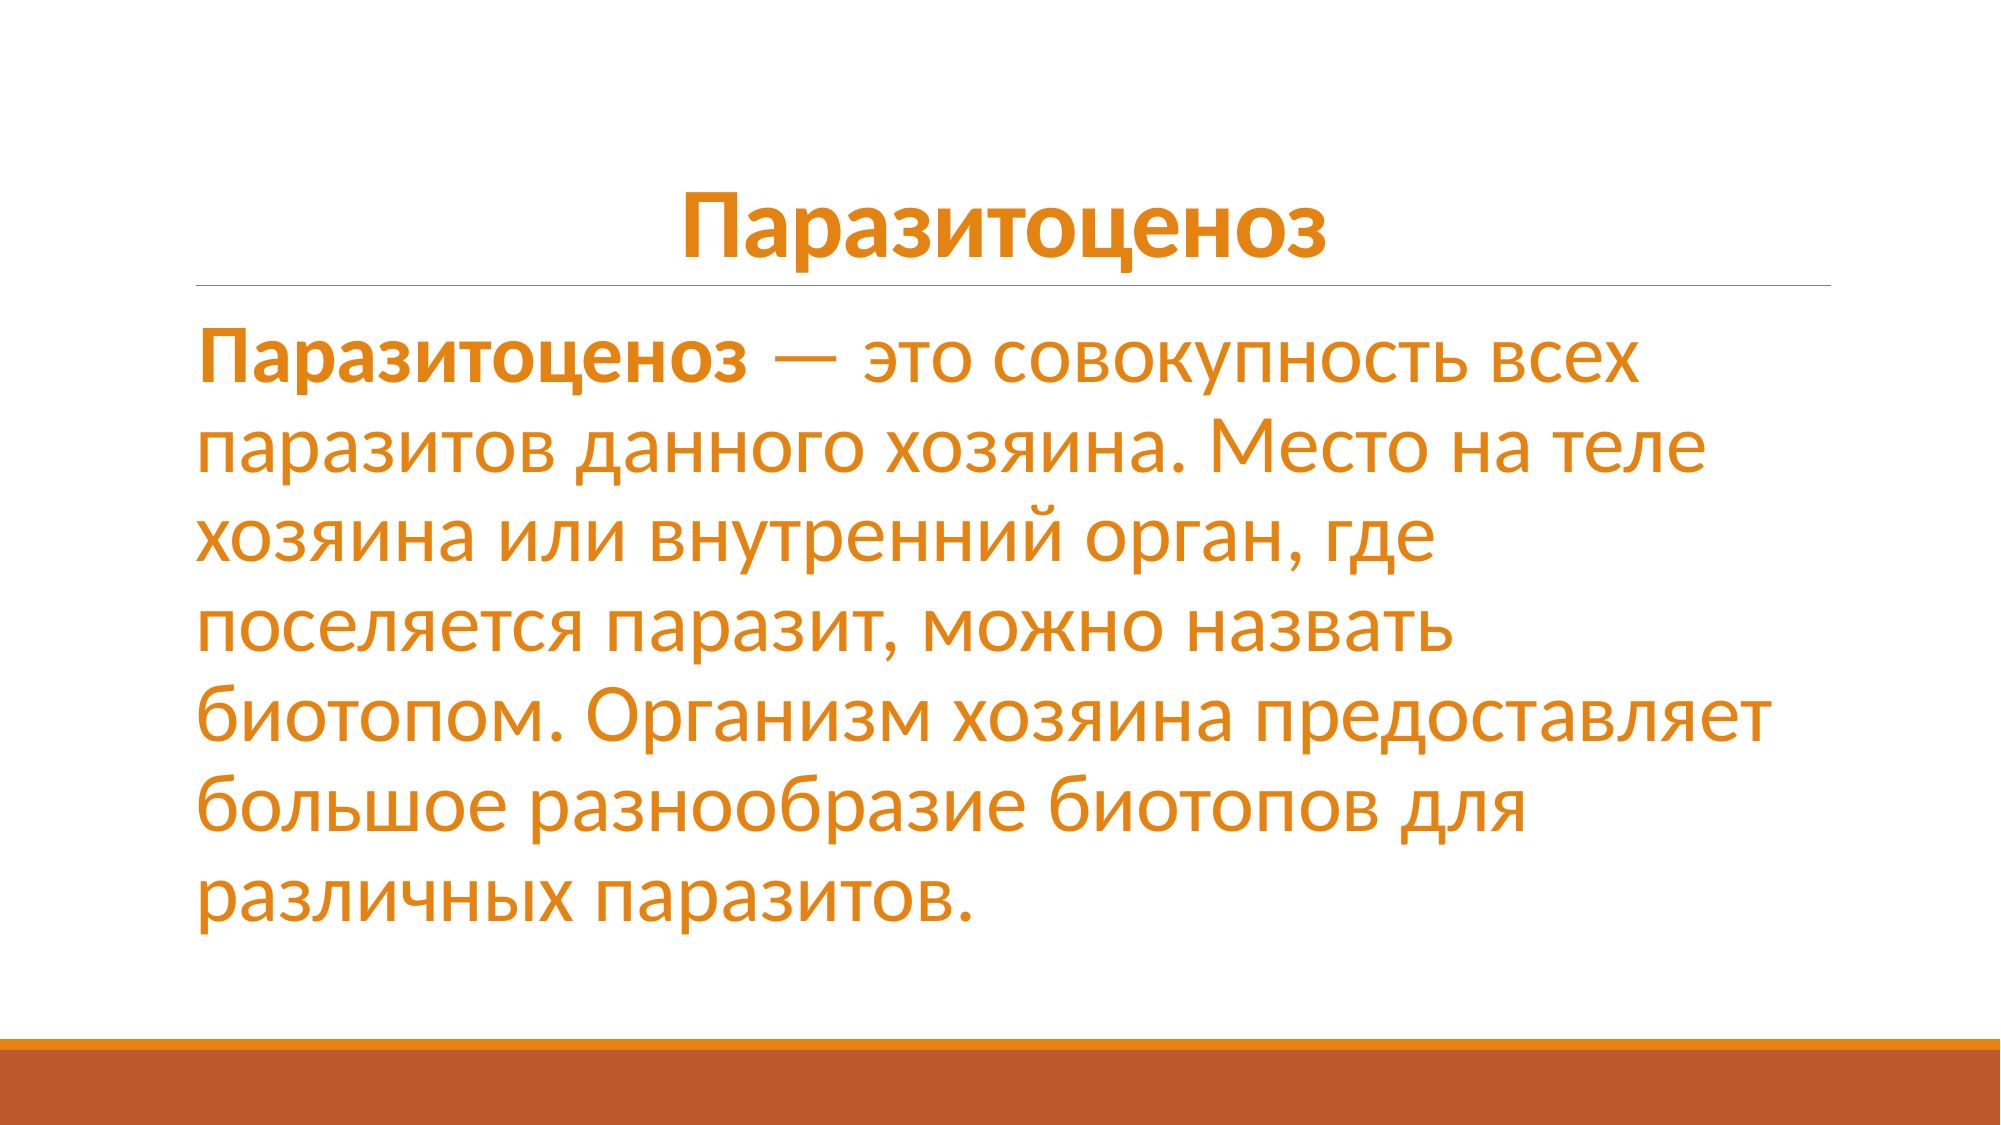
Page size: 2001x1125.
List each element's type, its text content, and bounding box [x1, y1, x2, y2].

title Паразитоценоз [180, 47, 1830, 285]
list Паразитоценоз — это совокупность всех паразитов данного хозяина. Место на теле хозяина или внутренний орган, где поселяется паразит, можно назвать биотопом. Организм хозяина предоставляет большое разнообразие биотопов для различных паразитов. [180, 302, 1830, 963]
